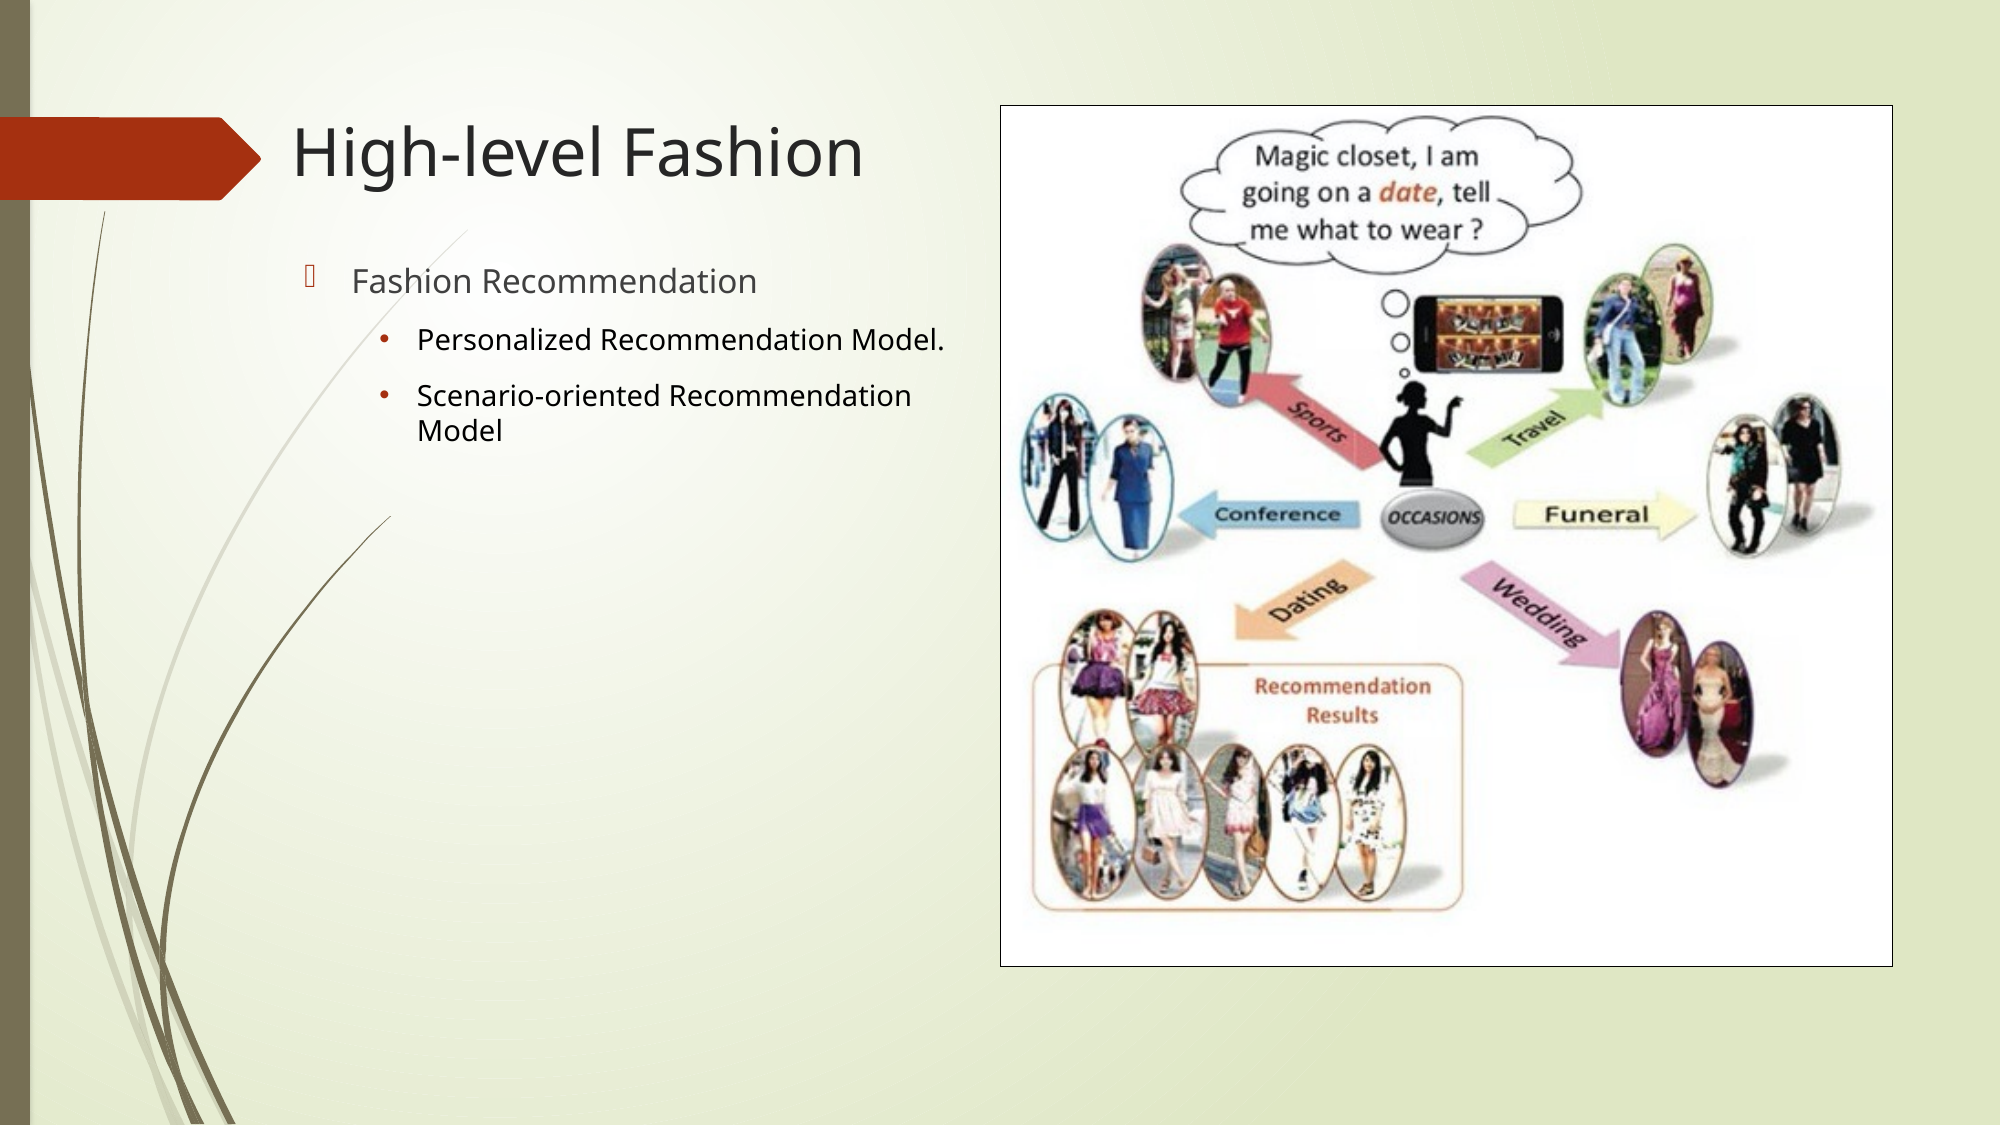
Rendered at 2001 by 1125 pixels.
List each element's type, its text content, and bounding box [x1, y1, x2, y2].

picture [999, 105, 1894, 967]
title High-level Fashion [276, 102, 956, 252]
list Fashion Recommendation Personalized Recommendation Model. Scenario-oriented Recommendation Model [214, 252, 983, 873]
